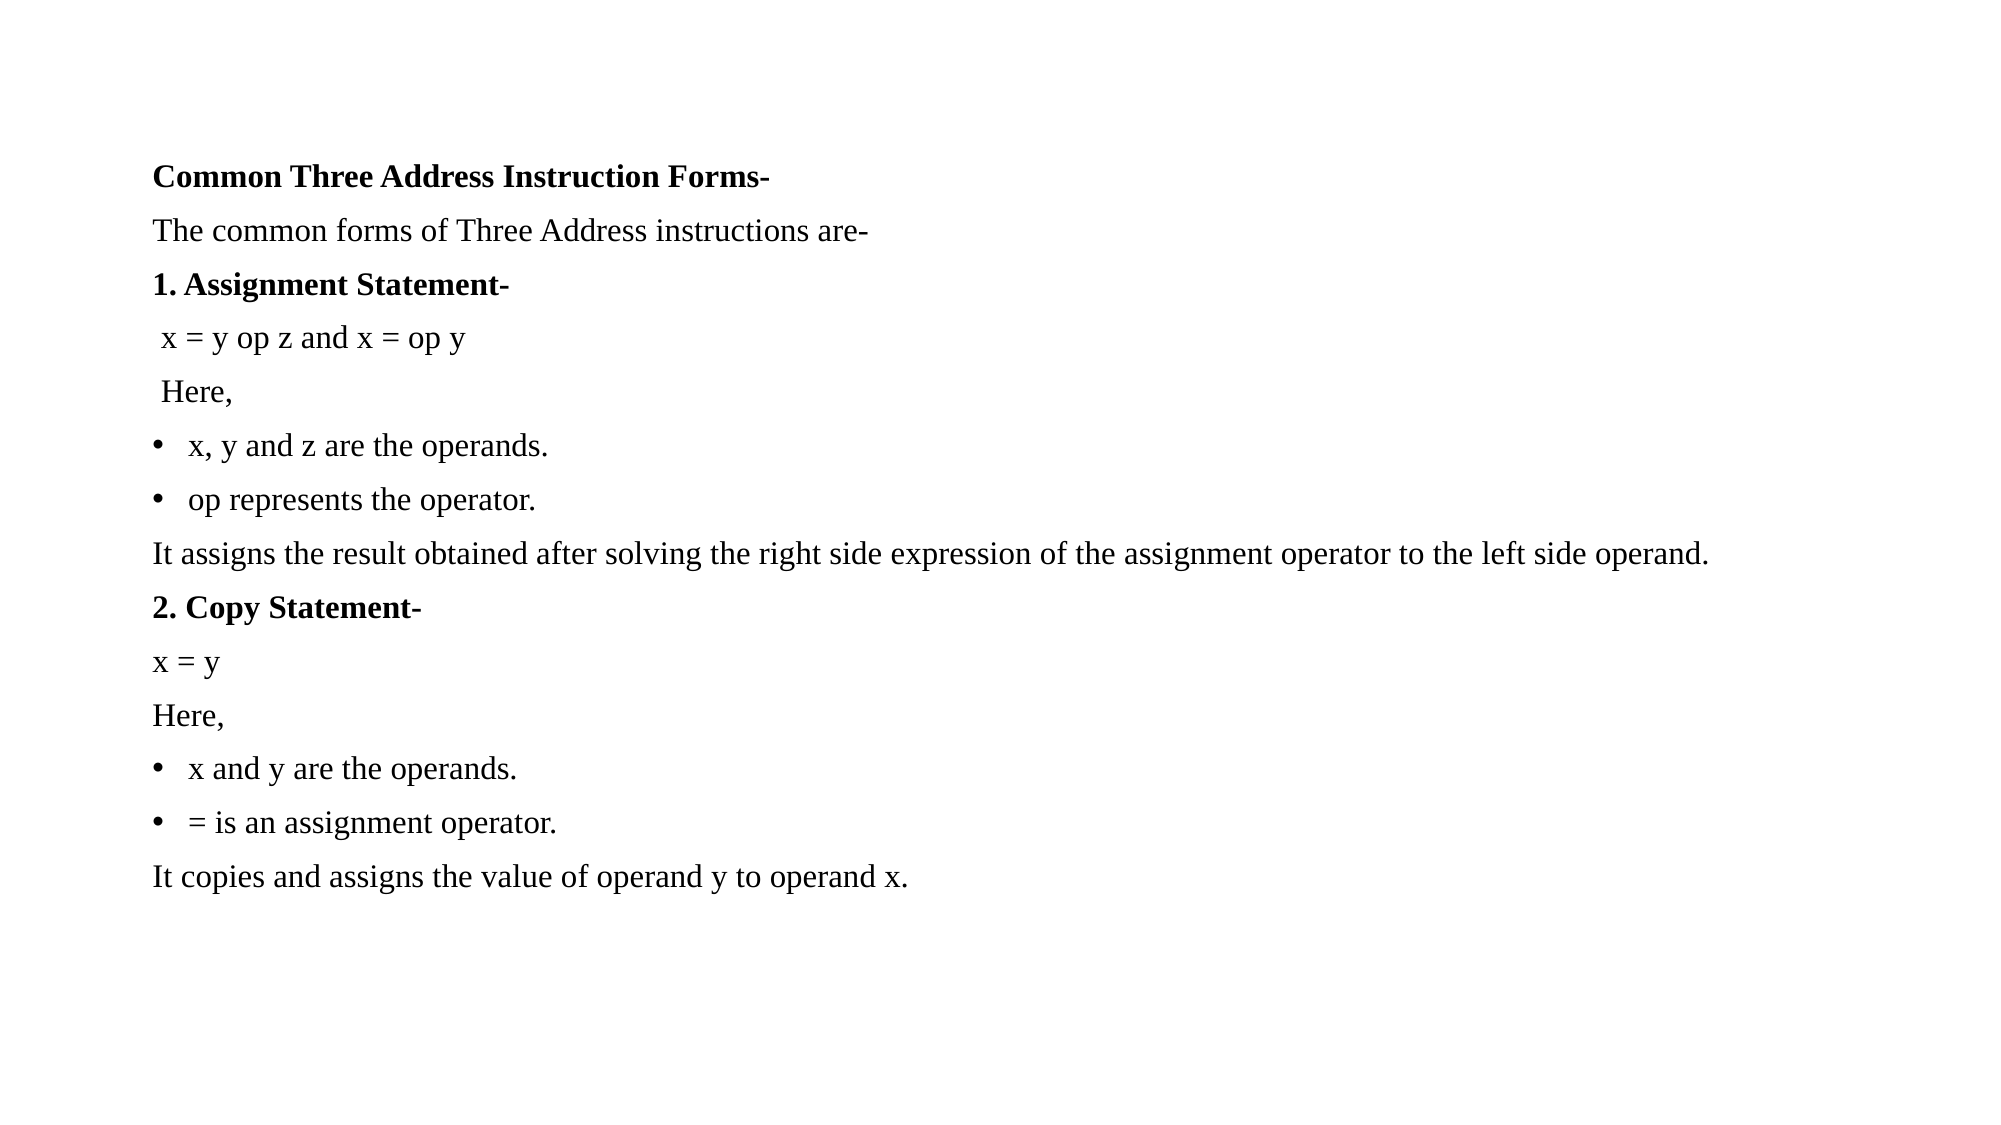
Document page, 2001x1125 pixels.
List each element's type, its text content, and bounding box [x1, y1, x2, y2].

list Common Three Address Instruction Forms- The common forms of Three Address instructions are- 1. Assignment Statement- x = y op z and x = op y Here, x, y and z are the operands. op represents the operator. It assigns the result obtained after solving the right side expression of the assignment operator to the left side operand. 2. Copy Statement- x = y Here, x and y are the operands. = is an assignment operator. It copies and assigns the value of operand y to operand x. [137, 151, 1863, 1014]
